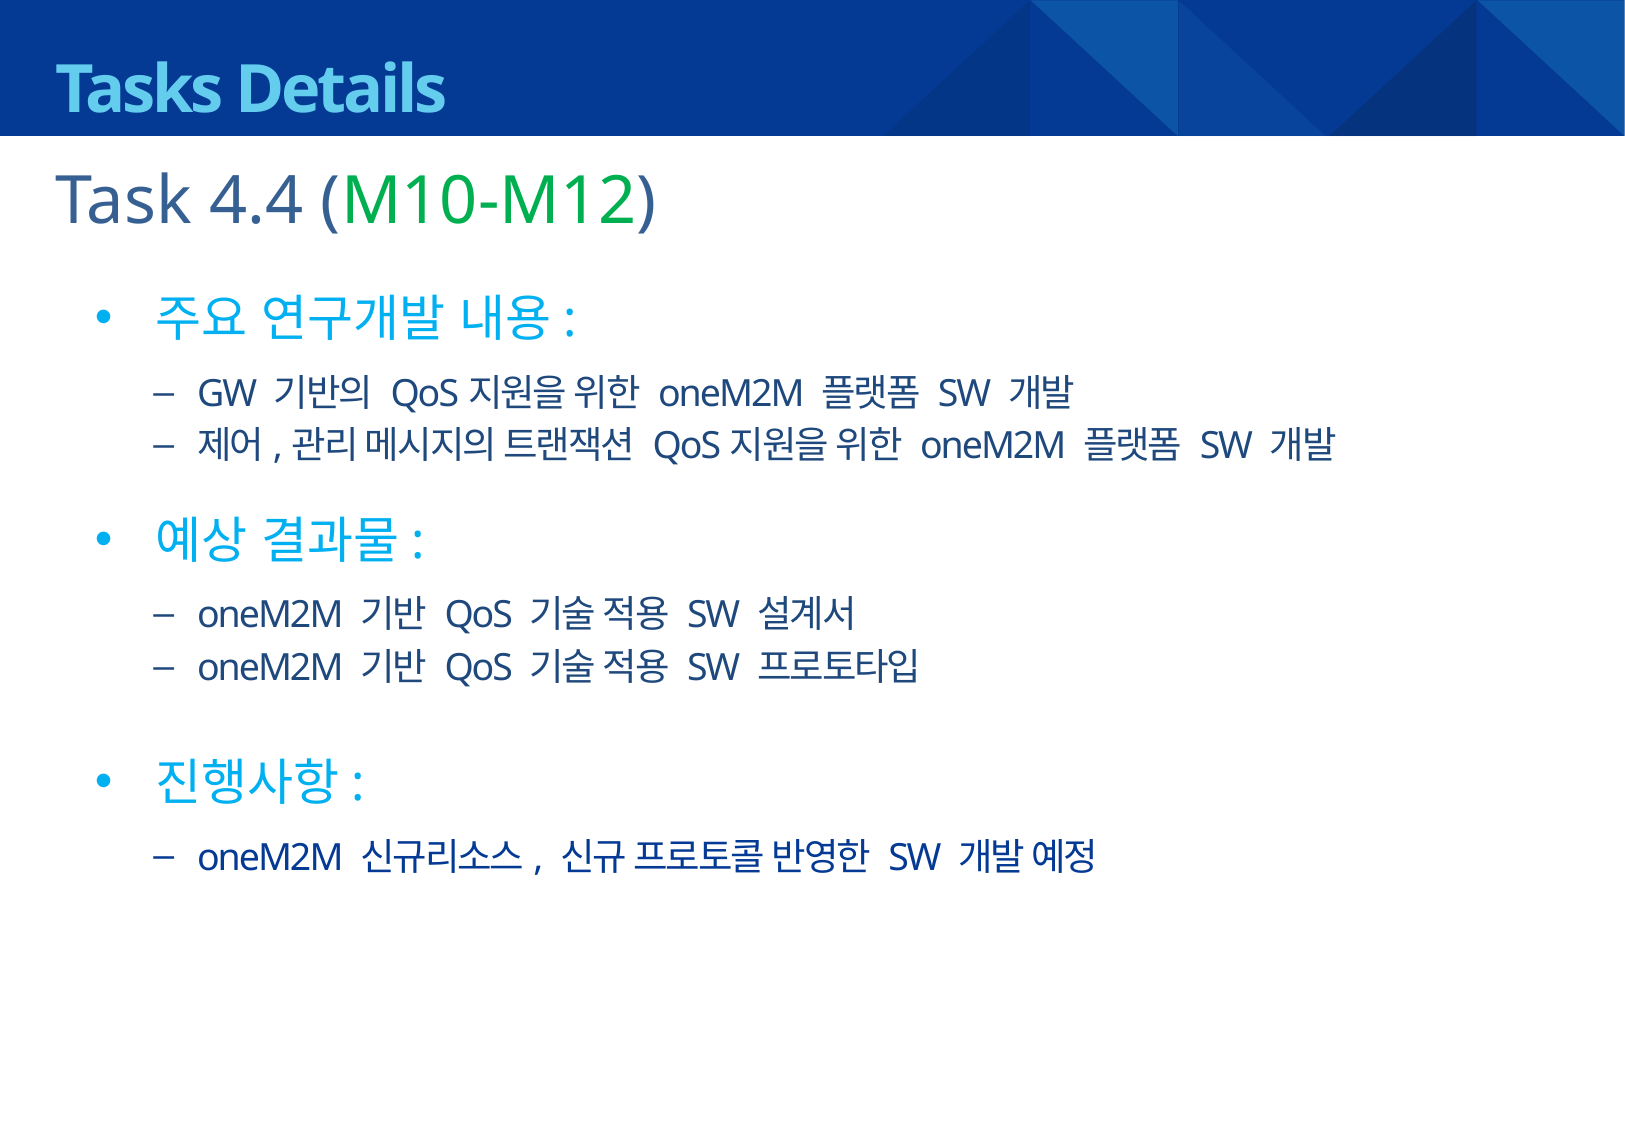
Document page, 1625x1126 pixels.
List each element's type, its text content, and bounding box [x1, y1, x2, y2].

text_box Task 4.4 (M10-M12) [40, 149, 974, 244]
text_box 주요 연구개발 내용: GW 기반의 QoS지원을 위한 oneM2M 플랫폼 SW 개발 제어,관리 메시지의 트랜잭션 QoS지원을 위한 oneM2M 플랫폼 SW 개발 예상 결과물: oneM2M 기반 QoS 기술 적용 SW 설계서 oneM2M 기반 QoS 기술 적용 SW 프로토타입 진행사항: oneM2M 신규리소스, 신규 프로토콜 반영한 SW 개발 예정 [80, 279, 1545, 1083]
text_box Tasks Details [40, 37, 1462, 133]
